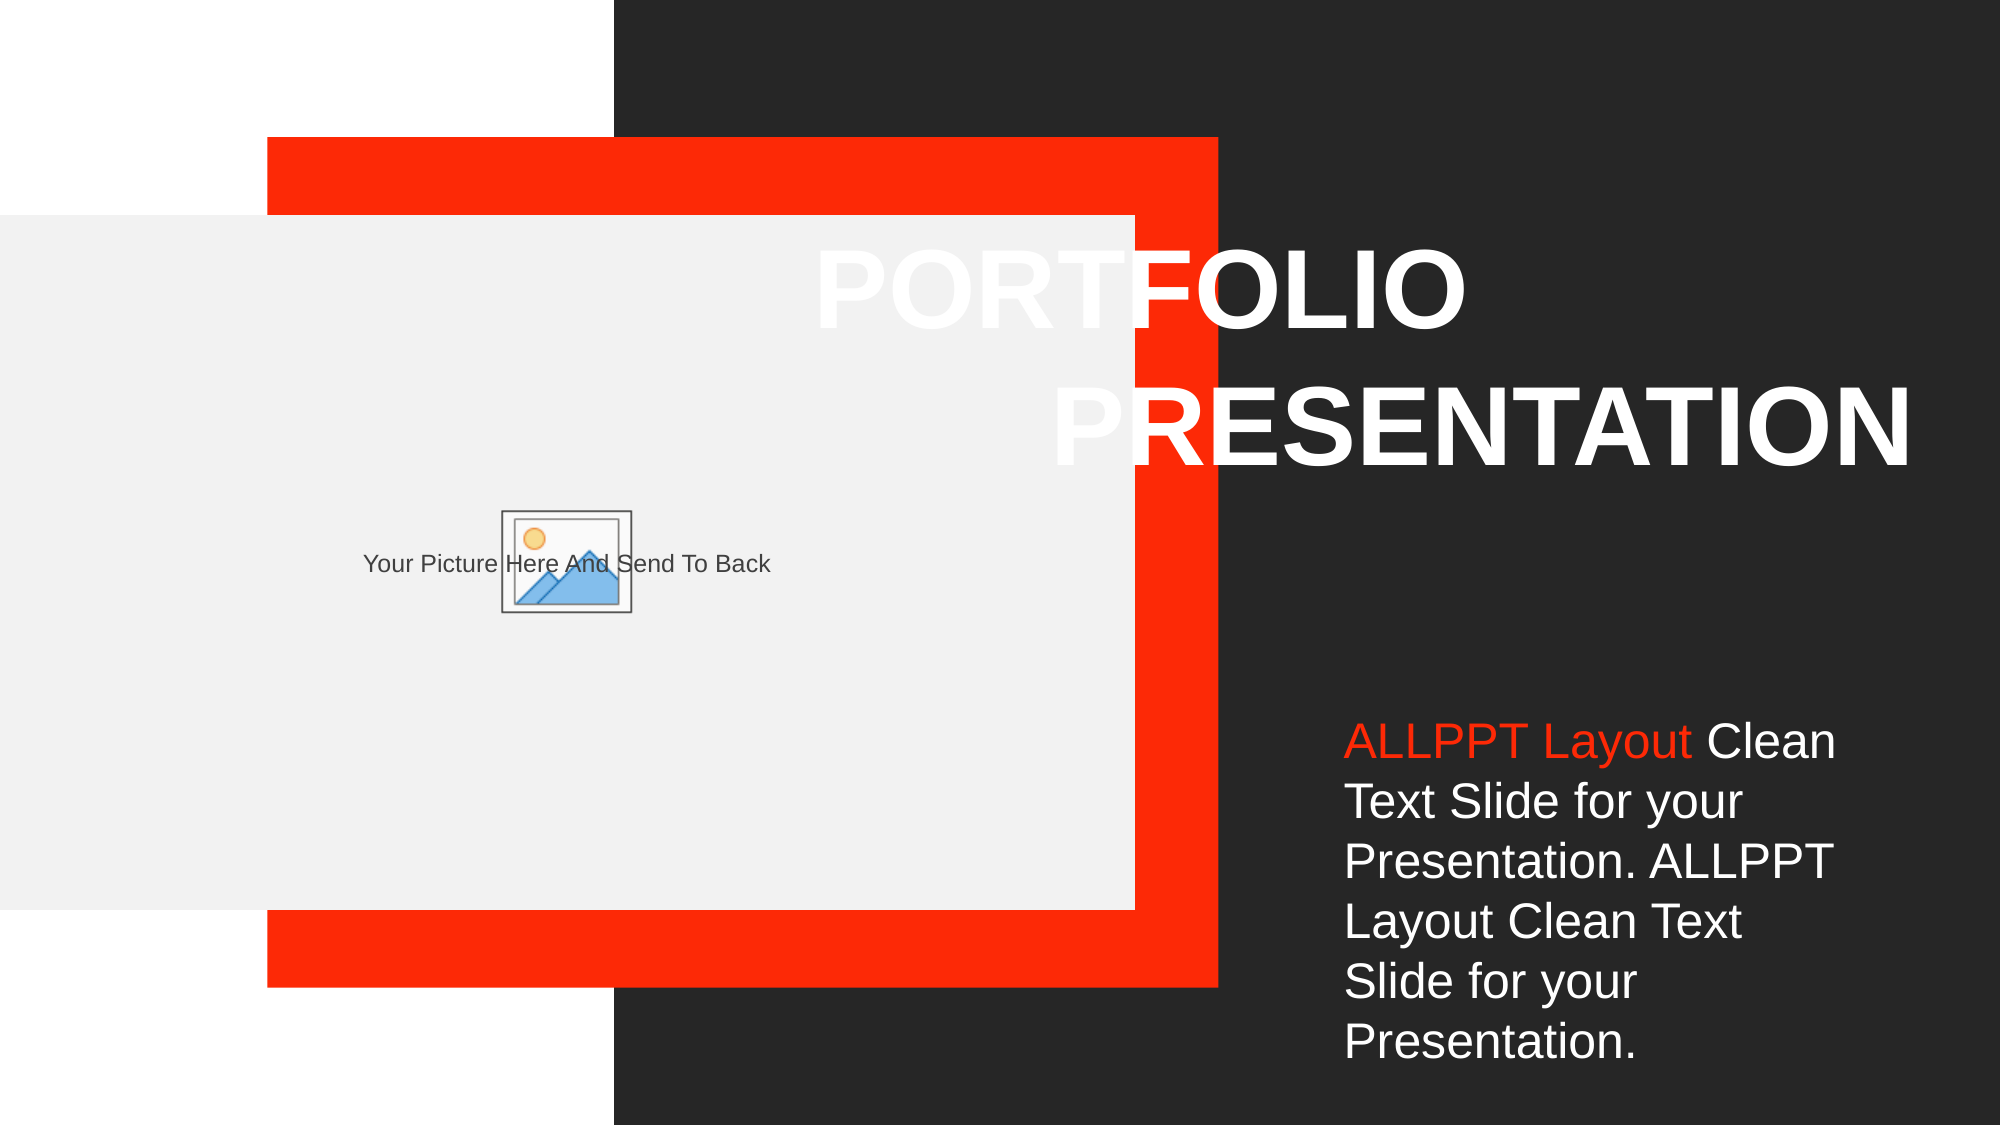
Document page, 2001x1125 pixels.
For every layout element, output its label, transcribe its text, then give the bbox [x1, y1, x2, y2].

text_box PRESENTATION [1135, 361, 1970, 480]
picture [0, 214, 1135, 911]
text_box ALLPPT Layout Clean Text Slide for your Presentation. ALLPPT Layout Clean Text Slide for your Presentation. [1328, 700, 1875, 1076]
text_box PORTFOLIO [1135, 224, 1535, 343]
